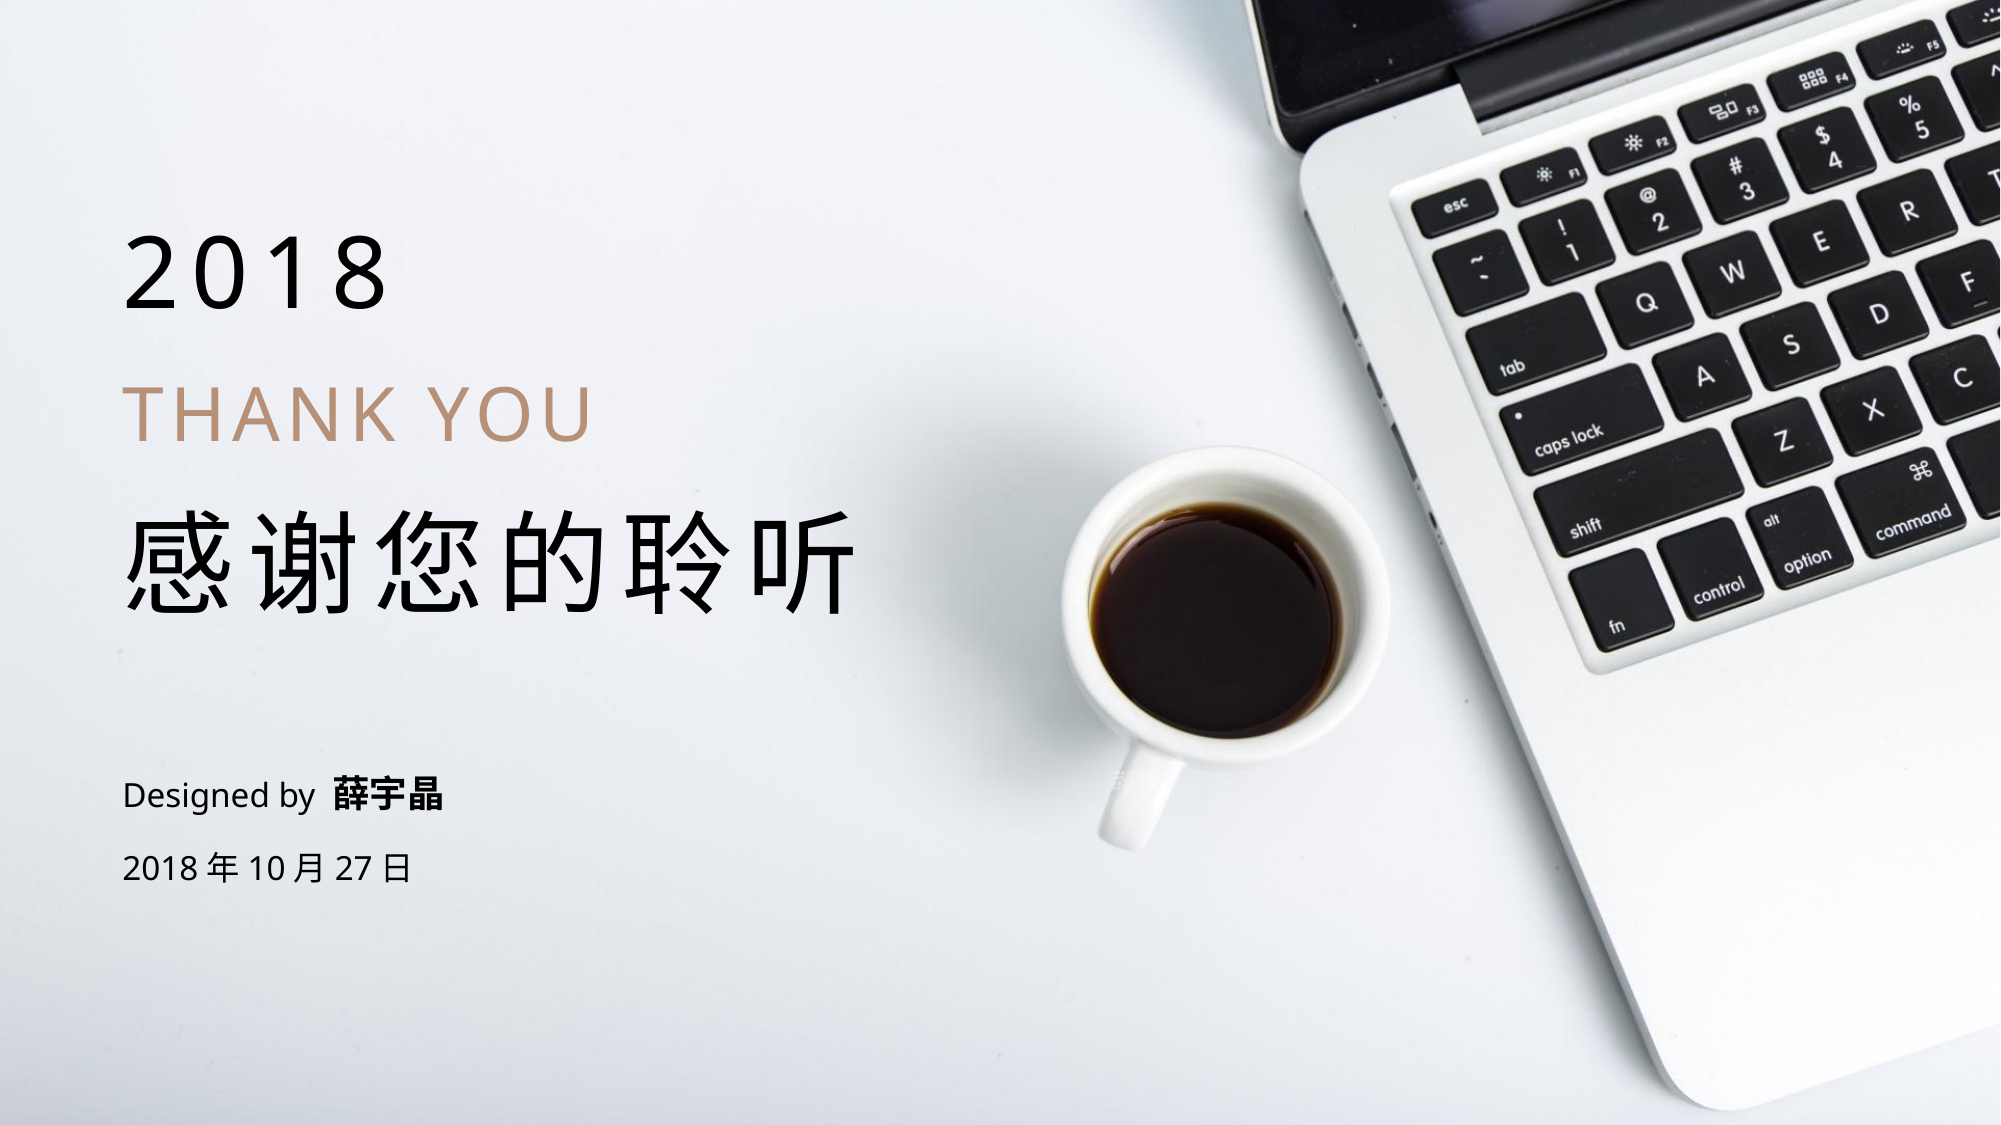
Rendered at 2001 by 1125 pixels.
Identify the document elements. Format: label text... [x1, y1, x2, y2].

text_box 2018 [107, 201, 501, 336]
text_box Designed by 薛宇晶 [107, 762, 672, 823]
text_box THANK YOU [107, 358, 888, 464]
text_box 2018年10月27日 [107, 839, 446, 895]
text_box 感谢您的聆听 [107, 485, 1054, 636]
picture [0, 0, 2001, 1125]
